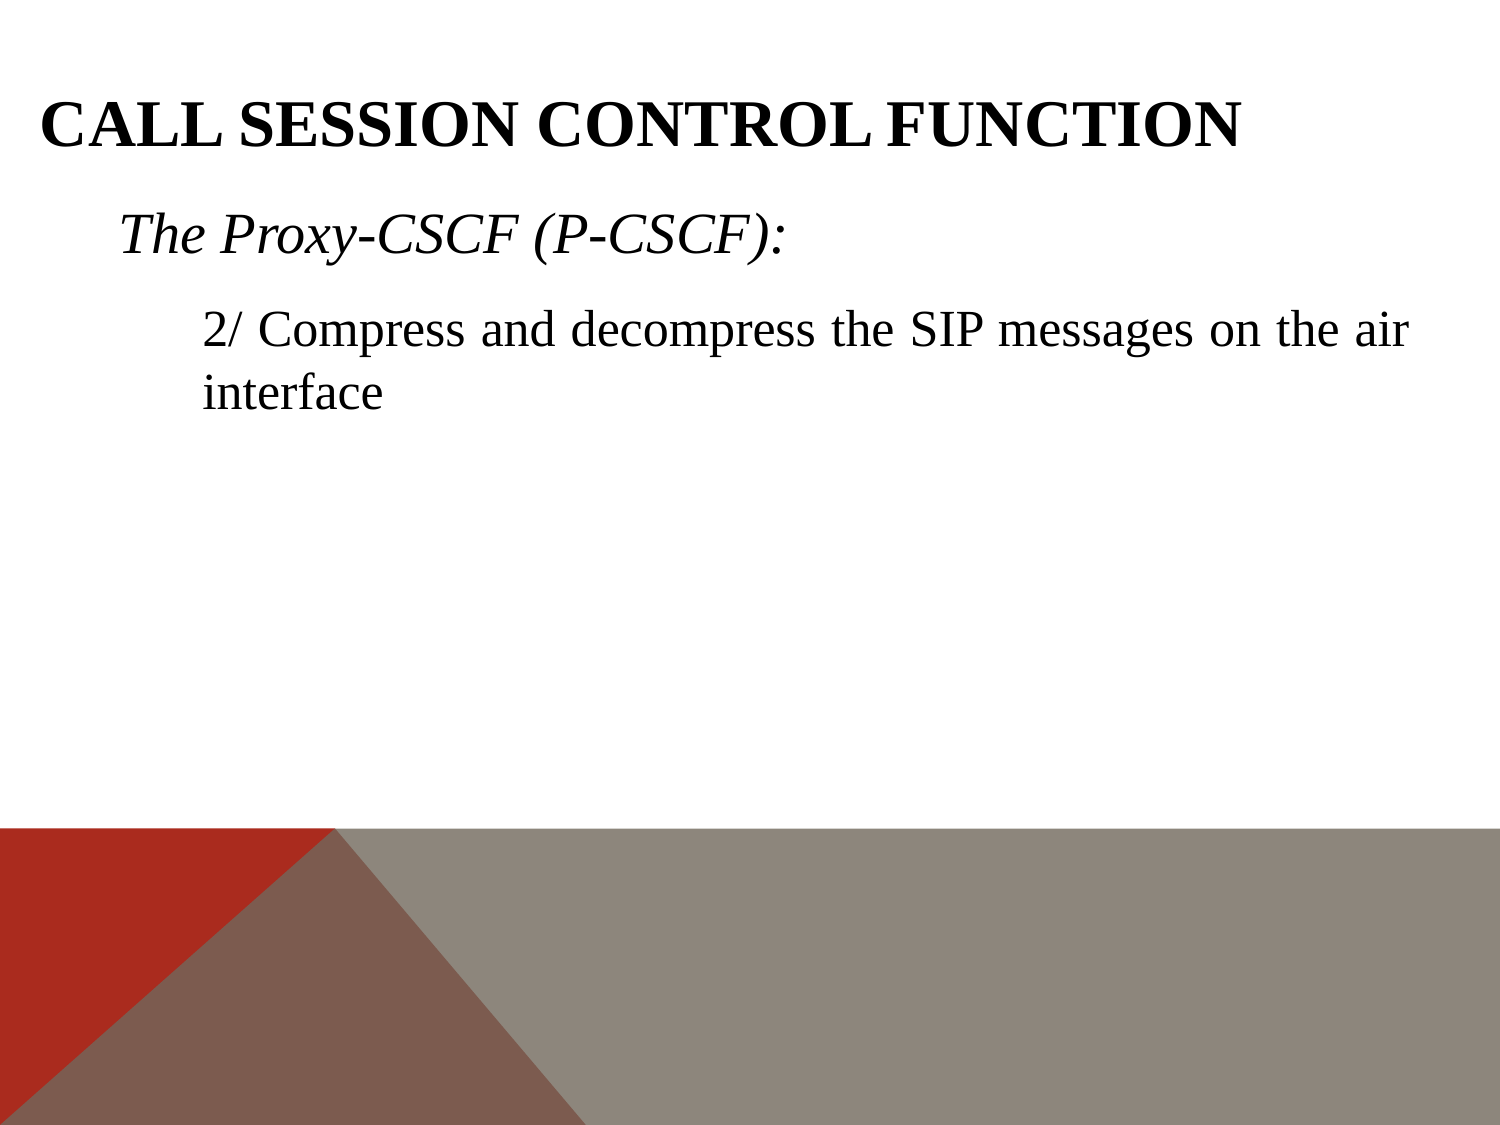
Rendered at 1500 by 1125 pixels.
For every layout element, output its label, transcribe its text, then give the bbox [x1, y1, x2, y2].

text_box 2/ Compress and decompress the SIP messages on the air interface [112, 287, 1425, 490]
title call session control function [24, 37, 1488, 203]
text_box The Proxy-CSCF (P-CSCF): [103, 187, 805, 273]
